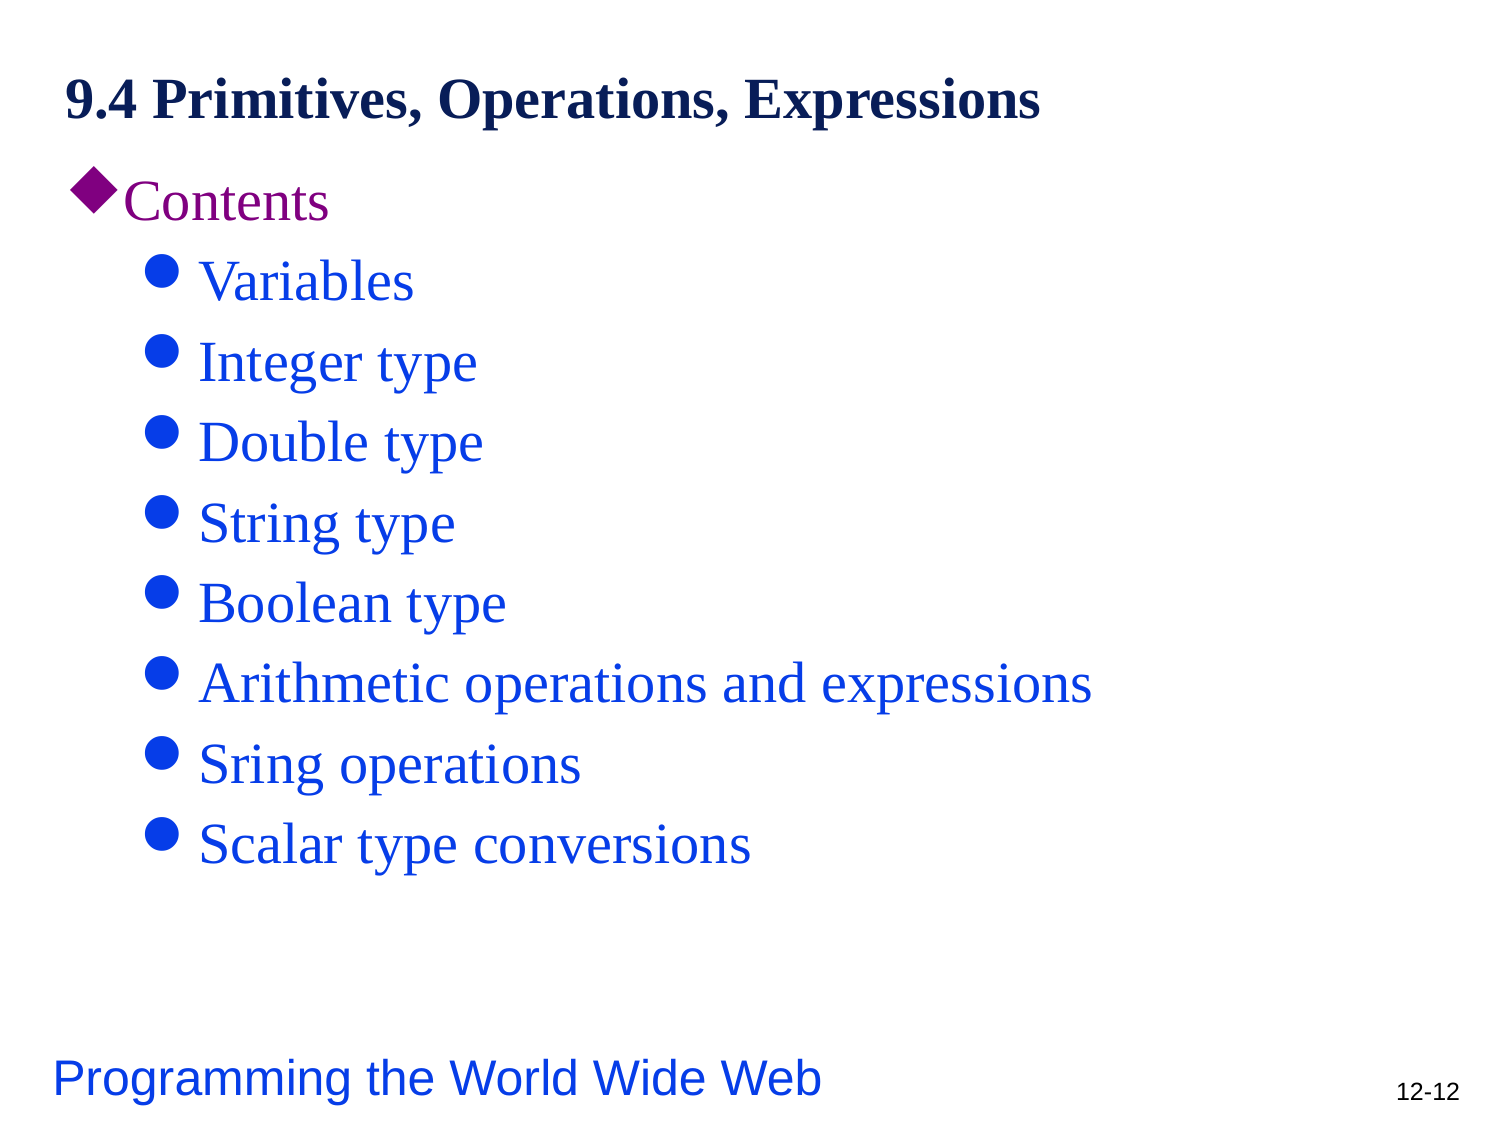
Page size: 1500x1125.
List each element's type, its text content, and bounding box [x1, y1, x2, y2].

list Contents Variables Integer type Double type String type Boolean type Arithmetic operations and expressions Sring operations Scalar type conversions [50, 162, 1463, 1025]
title 9.4 Primitives, Operations, Expressions [50, 49, 1463, 138]
